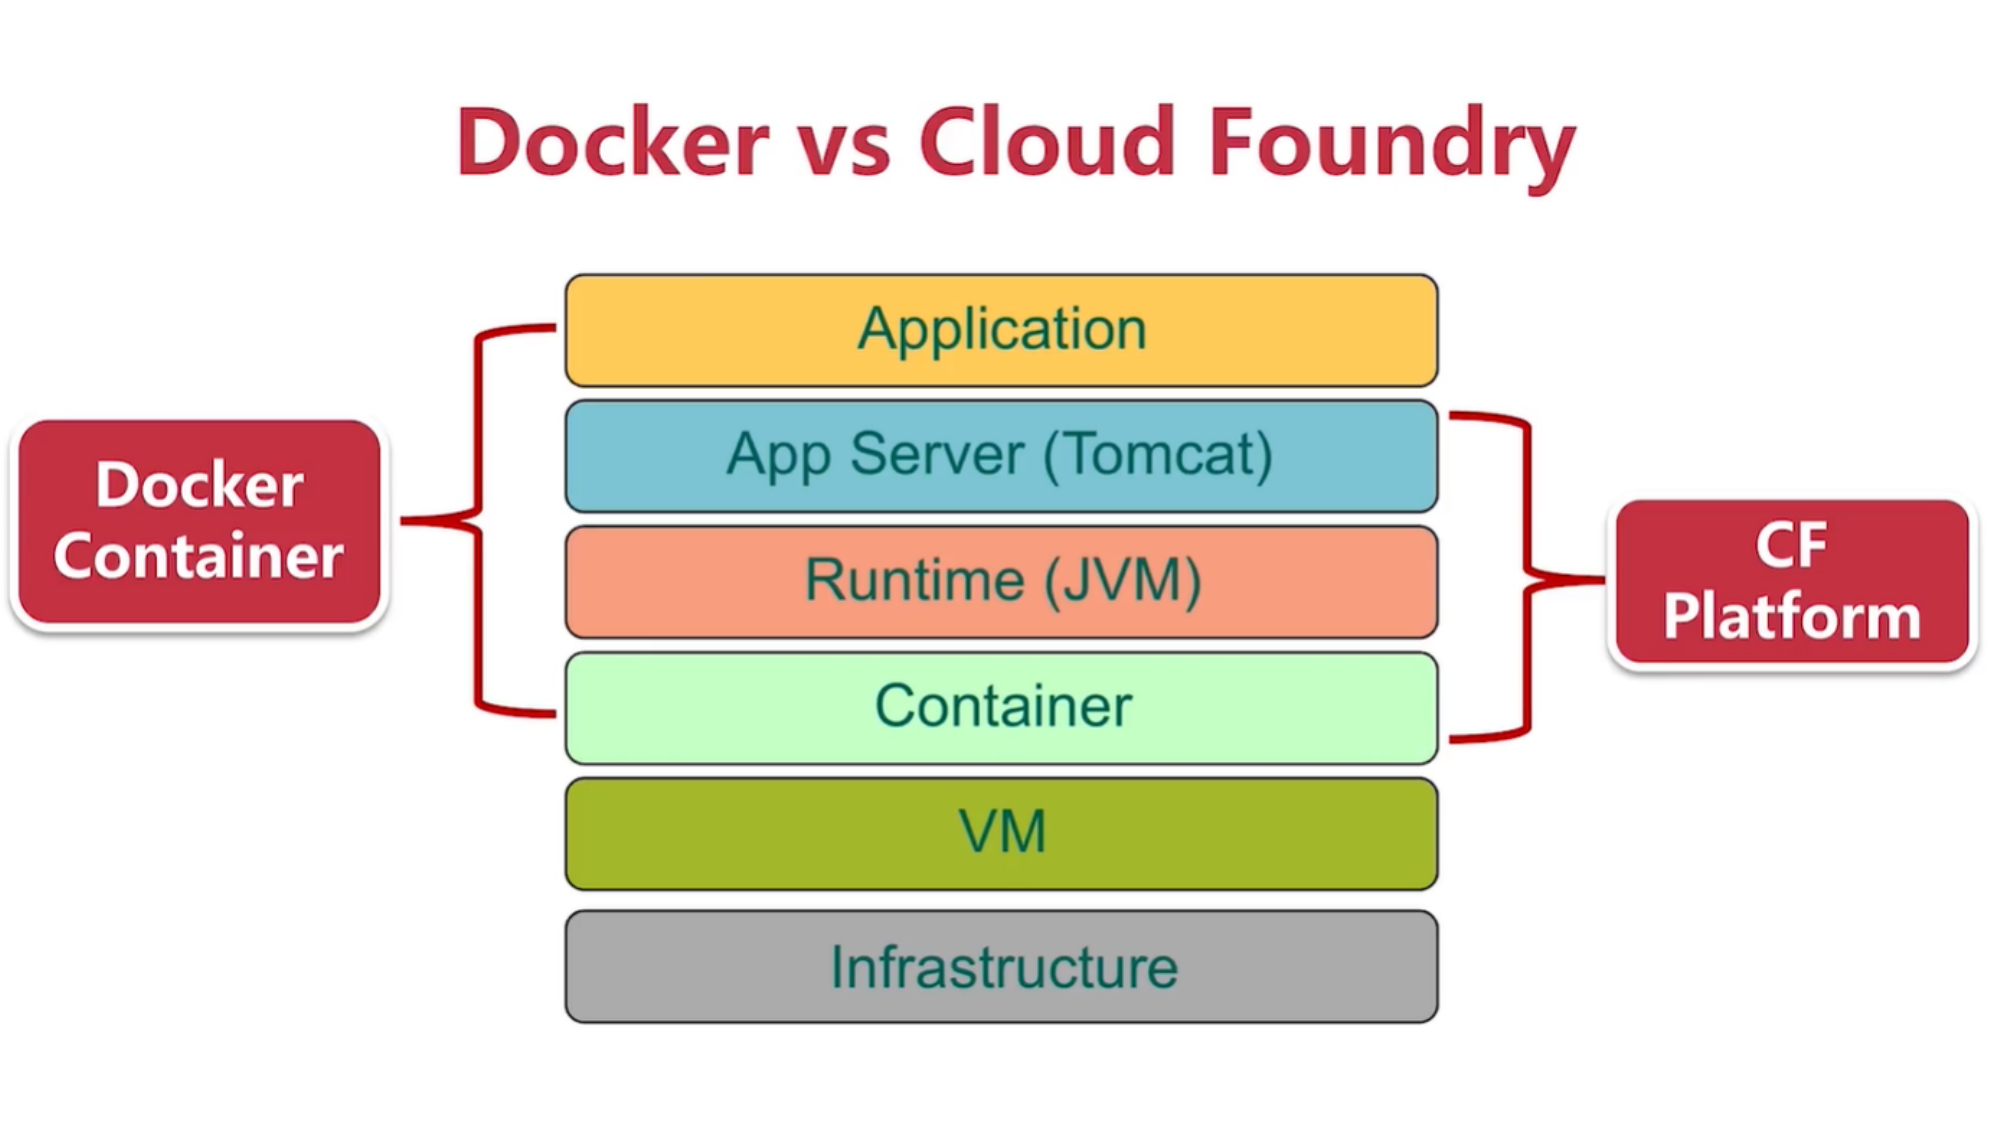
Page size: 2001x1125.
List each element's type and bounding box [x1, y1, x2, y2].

picture [0, 86, 2000, 1038]
